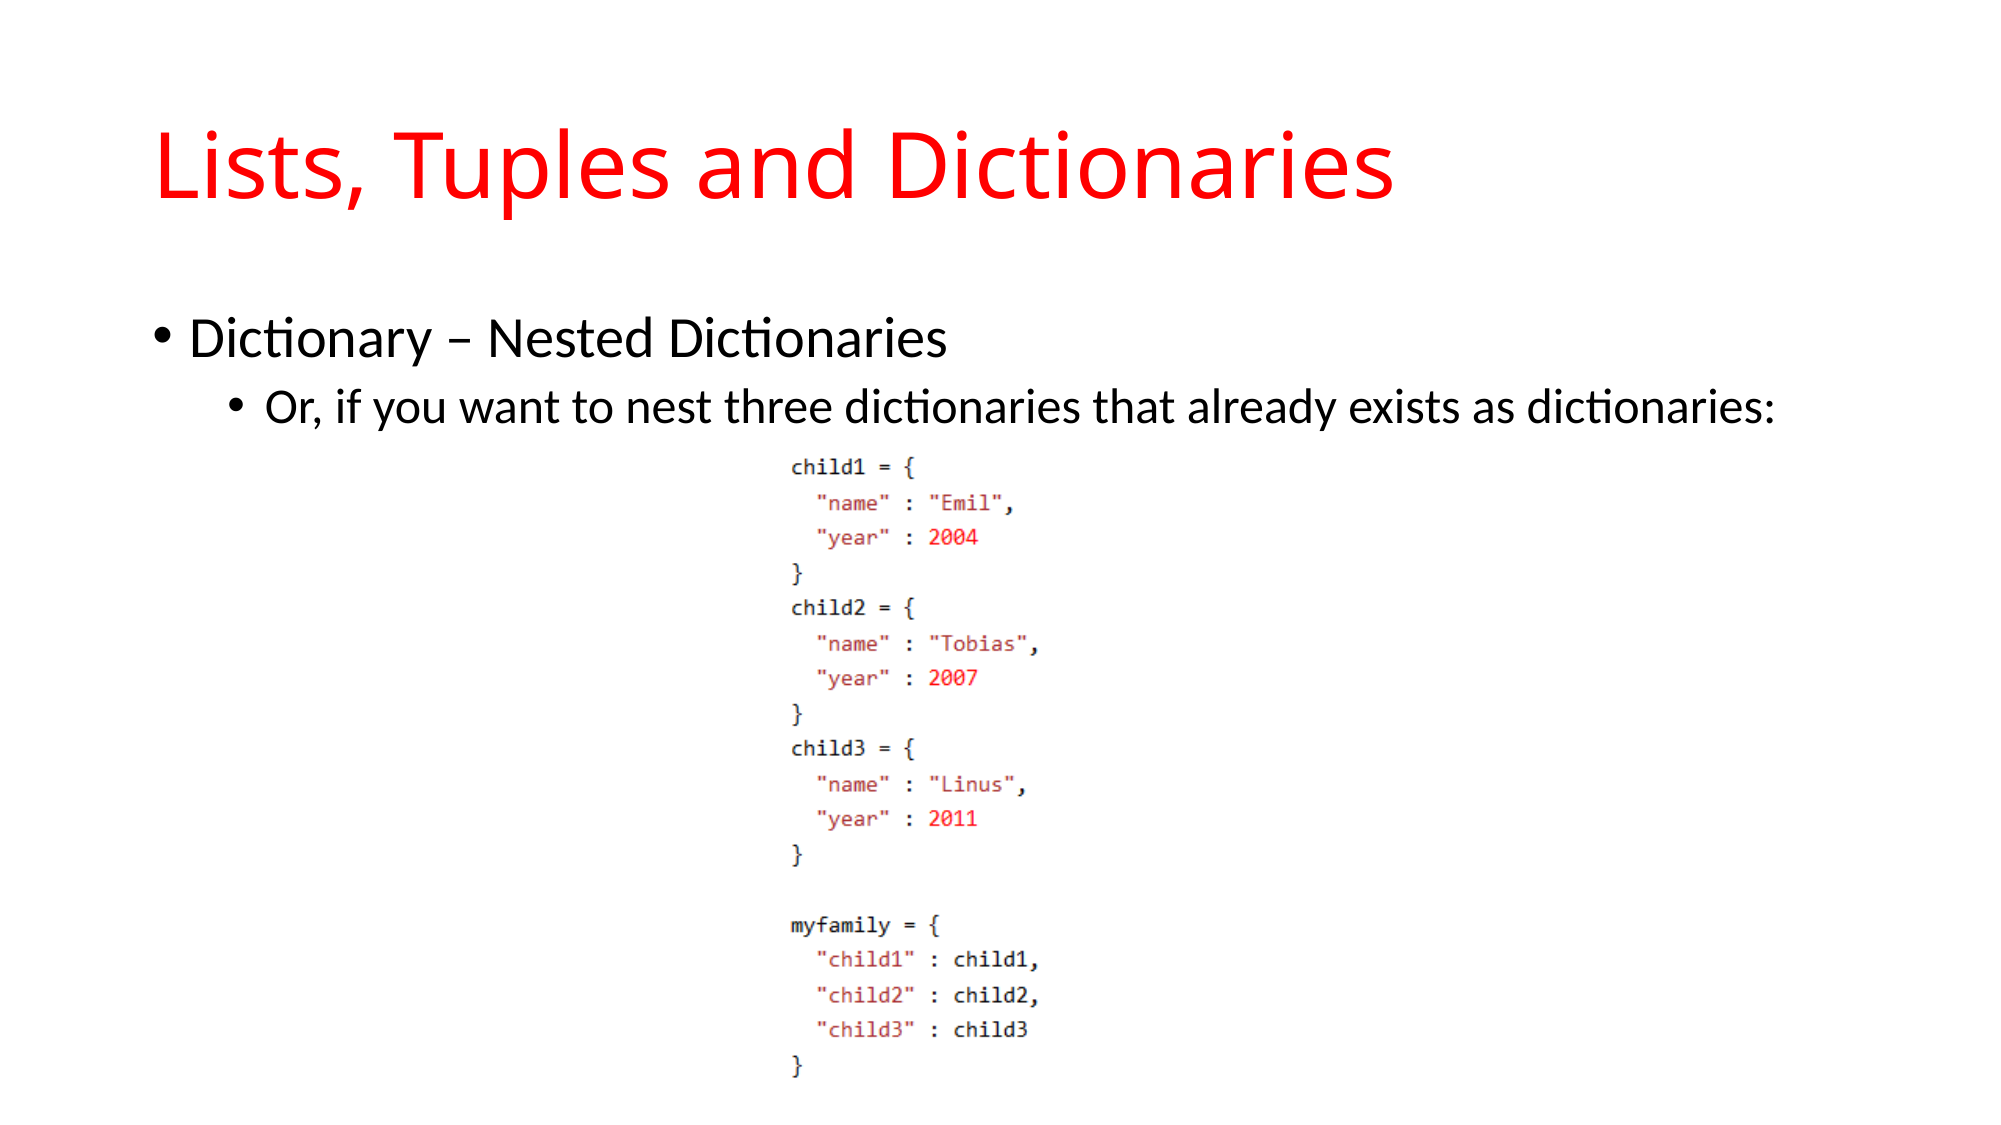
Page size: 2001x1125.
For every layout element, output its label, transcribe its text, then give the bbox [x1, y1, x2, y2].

picture [779, 437, 1074, 1095]
title Lists, Tuples and Dictionaries [137, 59, 1863, 278]
list Dictionary – Nested Dictionaries Or, if you want to nest three dictionaries that already exists as dictionaries: [137, 299, 1863, 1014]
